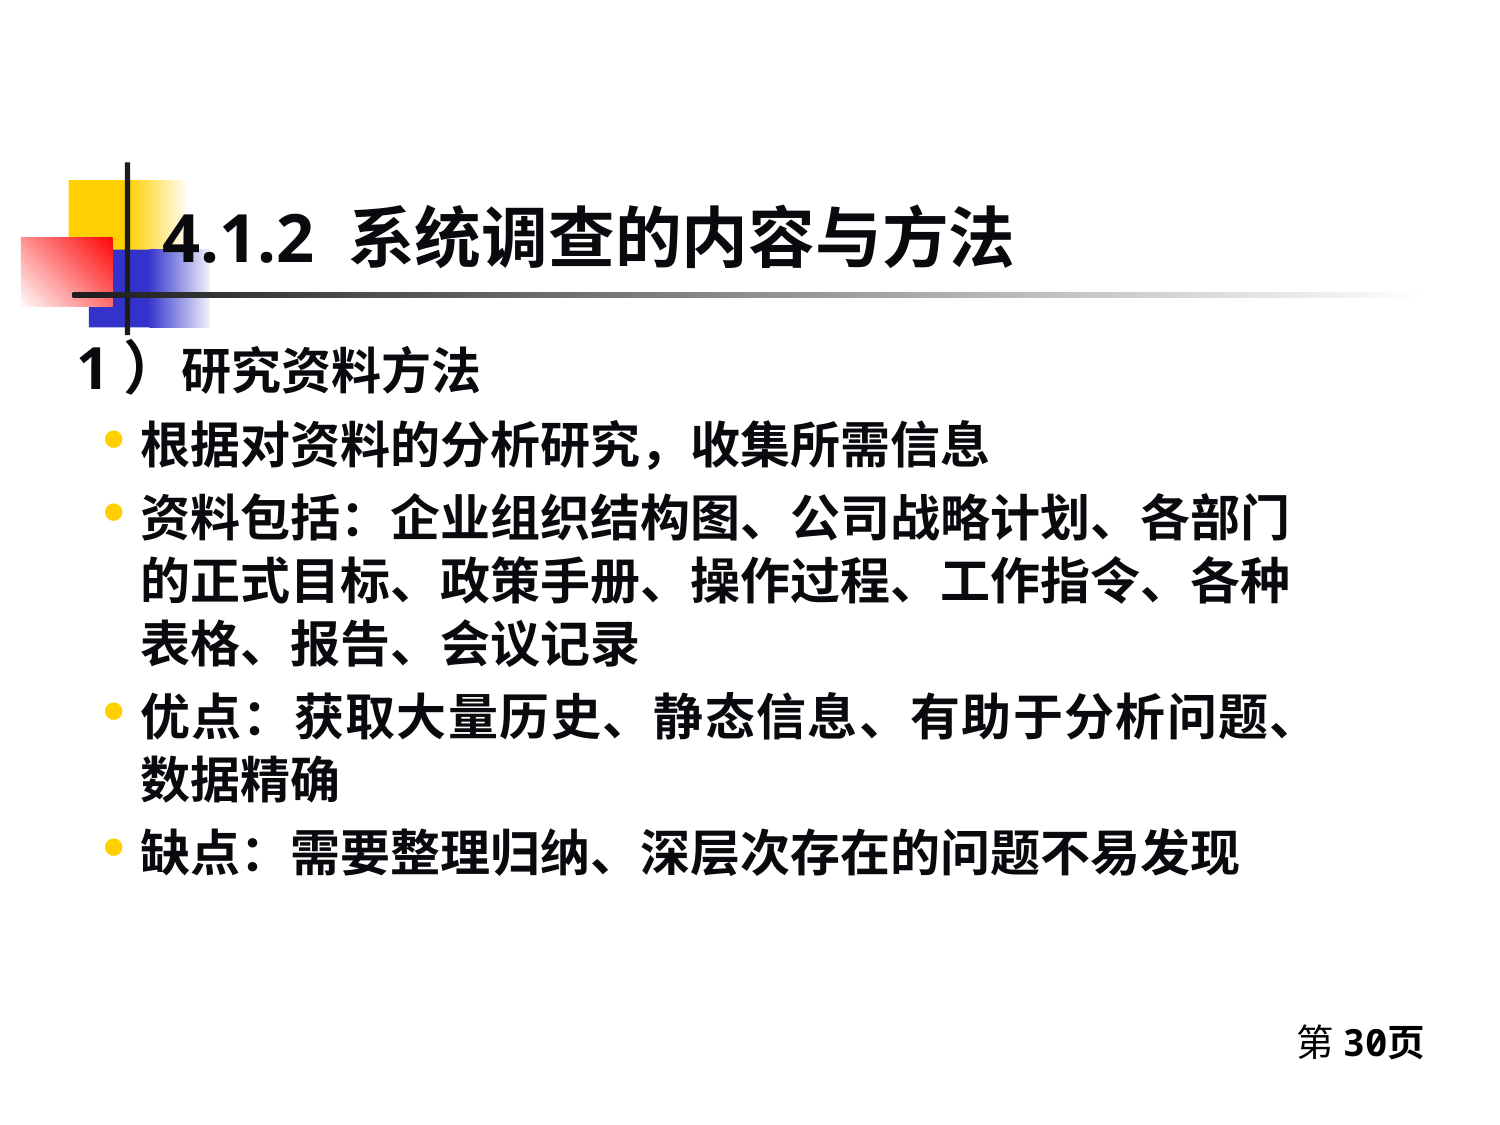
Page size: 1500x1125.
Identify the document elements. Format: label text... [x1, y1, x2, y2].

list 1）研究资料方法 根据对资料的分析研究，收集所需信息 资料包括：企业组织结构图、公司战略计划、各部门的正式目标、政策手册、操作过程、工作指令、各种表格、报告、会议记录 优点：获取大量历史、静态信息、有助于分析问题、数据精确 缺点：需要整理归纳、深层次存在的问题不易发现 [0, 316, 1335, 1038]
text_box 4.1.2 系统调查的内容与方法 [147, 160, 1448, 311]
